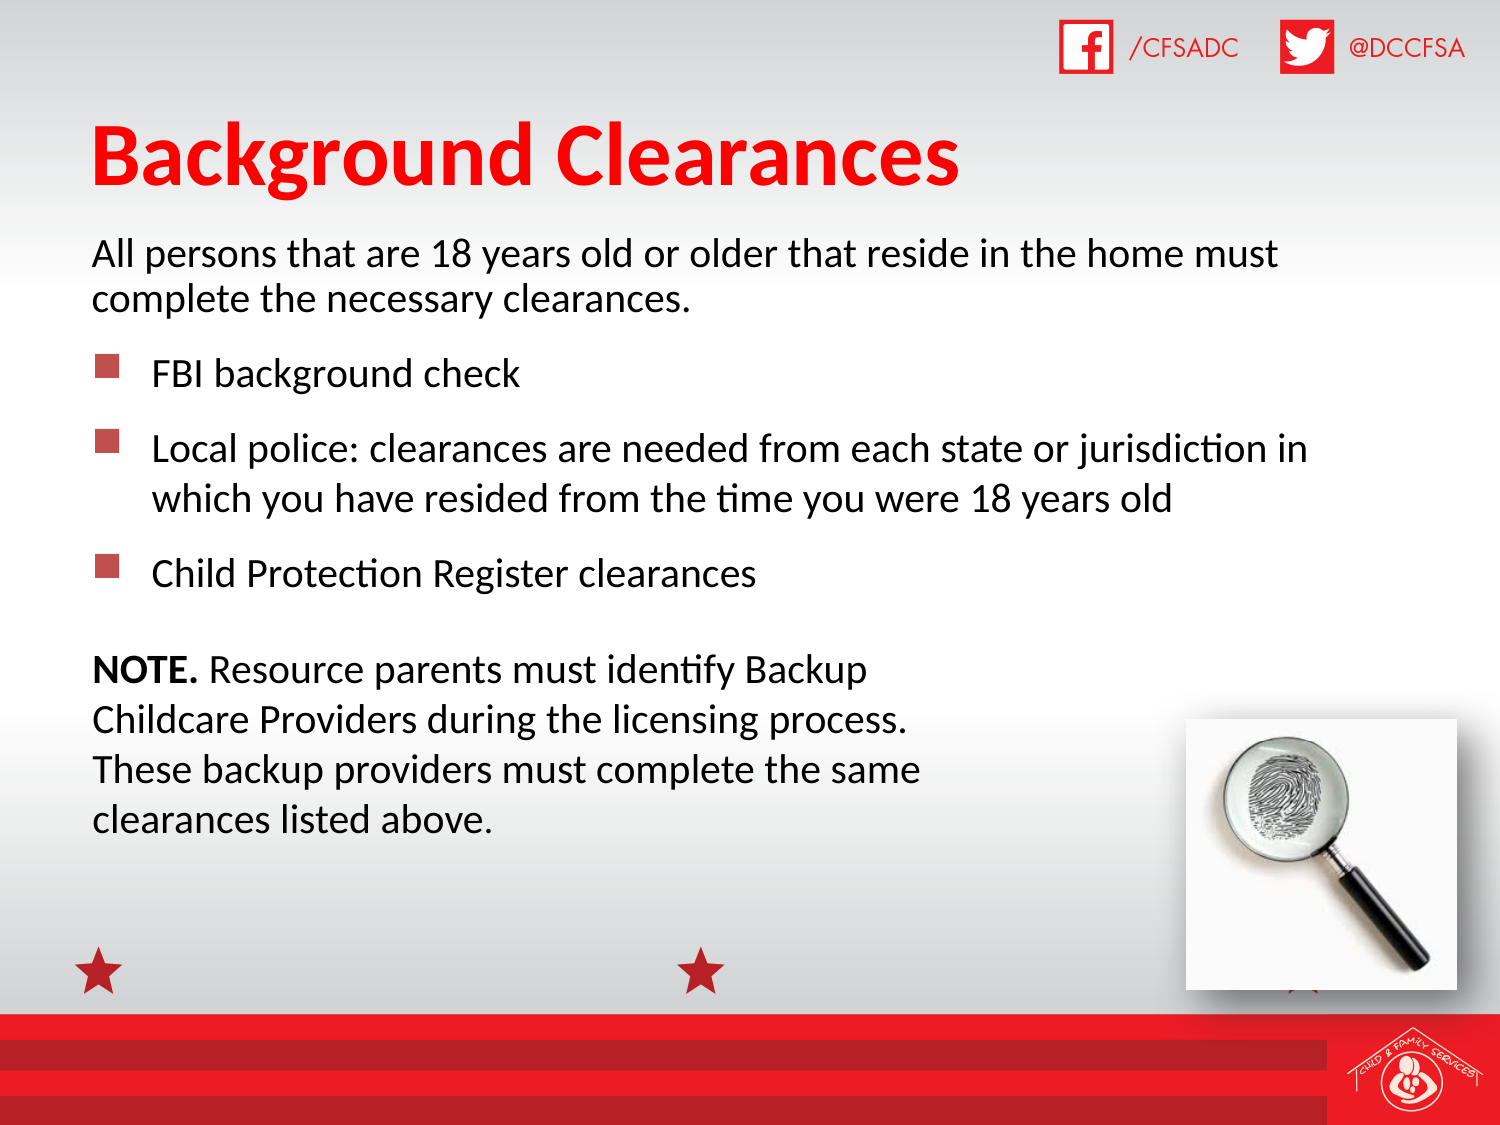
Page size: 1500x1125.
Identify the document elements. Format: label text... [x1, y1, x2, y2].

picture [0, 0, 1500, 1125]
title Background Clearances [75, 86, 1425, 211]
list All persons that are 18 years old or older that reside in the home must complete the necessary clearances. FBI background check Local police: clearances are needed from each state or jurisdiction in which you have resided from the time you were 18 years old Child Protection Register clearances [76, 223, 1410, 635]
text_box NOTE. Resource parents must identify Backup Childcare Providers during the licensing process. These backup providers must complete the same clearances listed above. [77, 634, 1018, 850]
